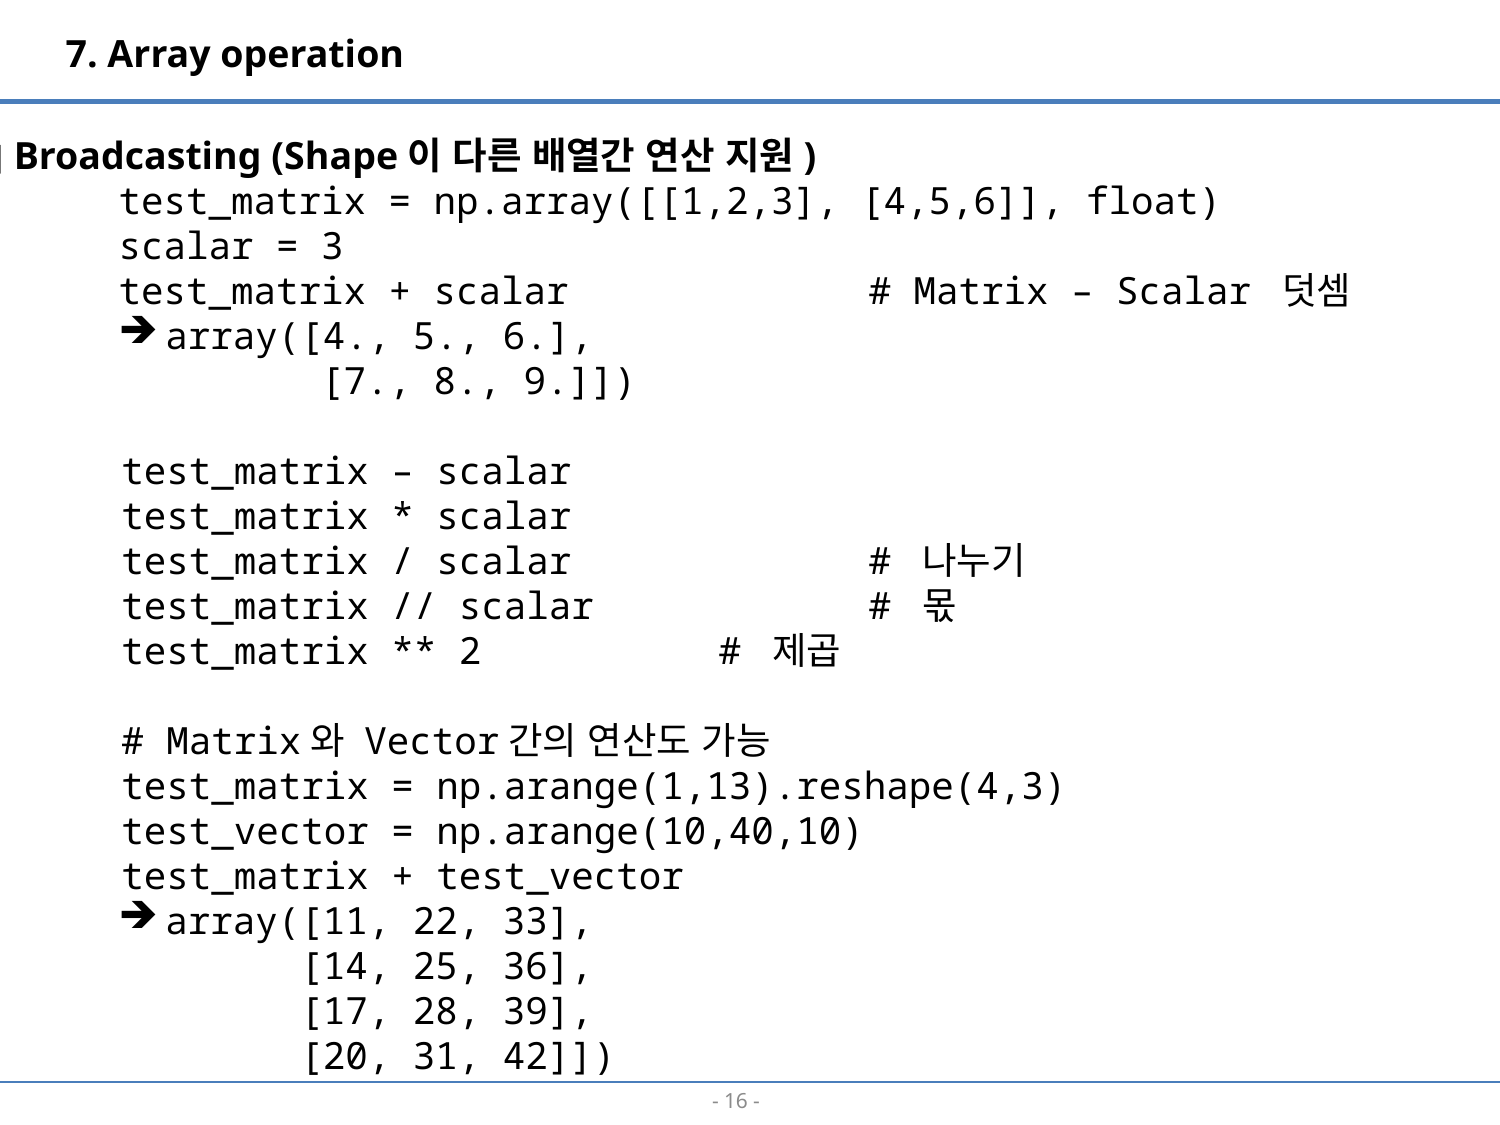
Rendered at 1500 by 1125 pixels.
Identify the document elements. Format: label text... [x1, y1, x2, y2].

text_box ■ Broadcasting (Shape이 다른 배열간 연산 지원) test_matrix = np.array([[1,2,3], [4,5,6]], float) scalar = 3 test_matrix + scalar # Matrix – Scalar 덧셈 array([4., 5., 6.], [7., 8., 9.]]) test_matrix – scalar test_matrix * scalar test_matrix / scalar # 나누기 test_matrix // scalar # 몫 test_matrix ** 2 # 제곱 # Matrix와 Vector간의 연산도 가능 test_matrix = np.arange(1,13).reshape(4,3) test_vector = np.arange(10,40,10) test_matrix + test_vector array([11, 22, 33], [14, 25, 36], [17, 28, 39], [20, 31, 42]]) [0, 101, 1367, 1125]
text_box 7. Array operation [50, 22, 420, 82]
slide_number - 15 - [561, 1082, 911, 1122]
